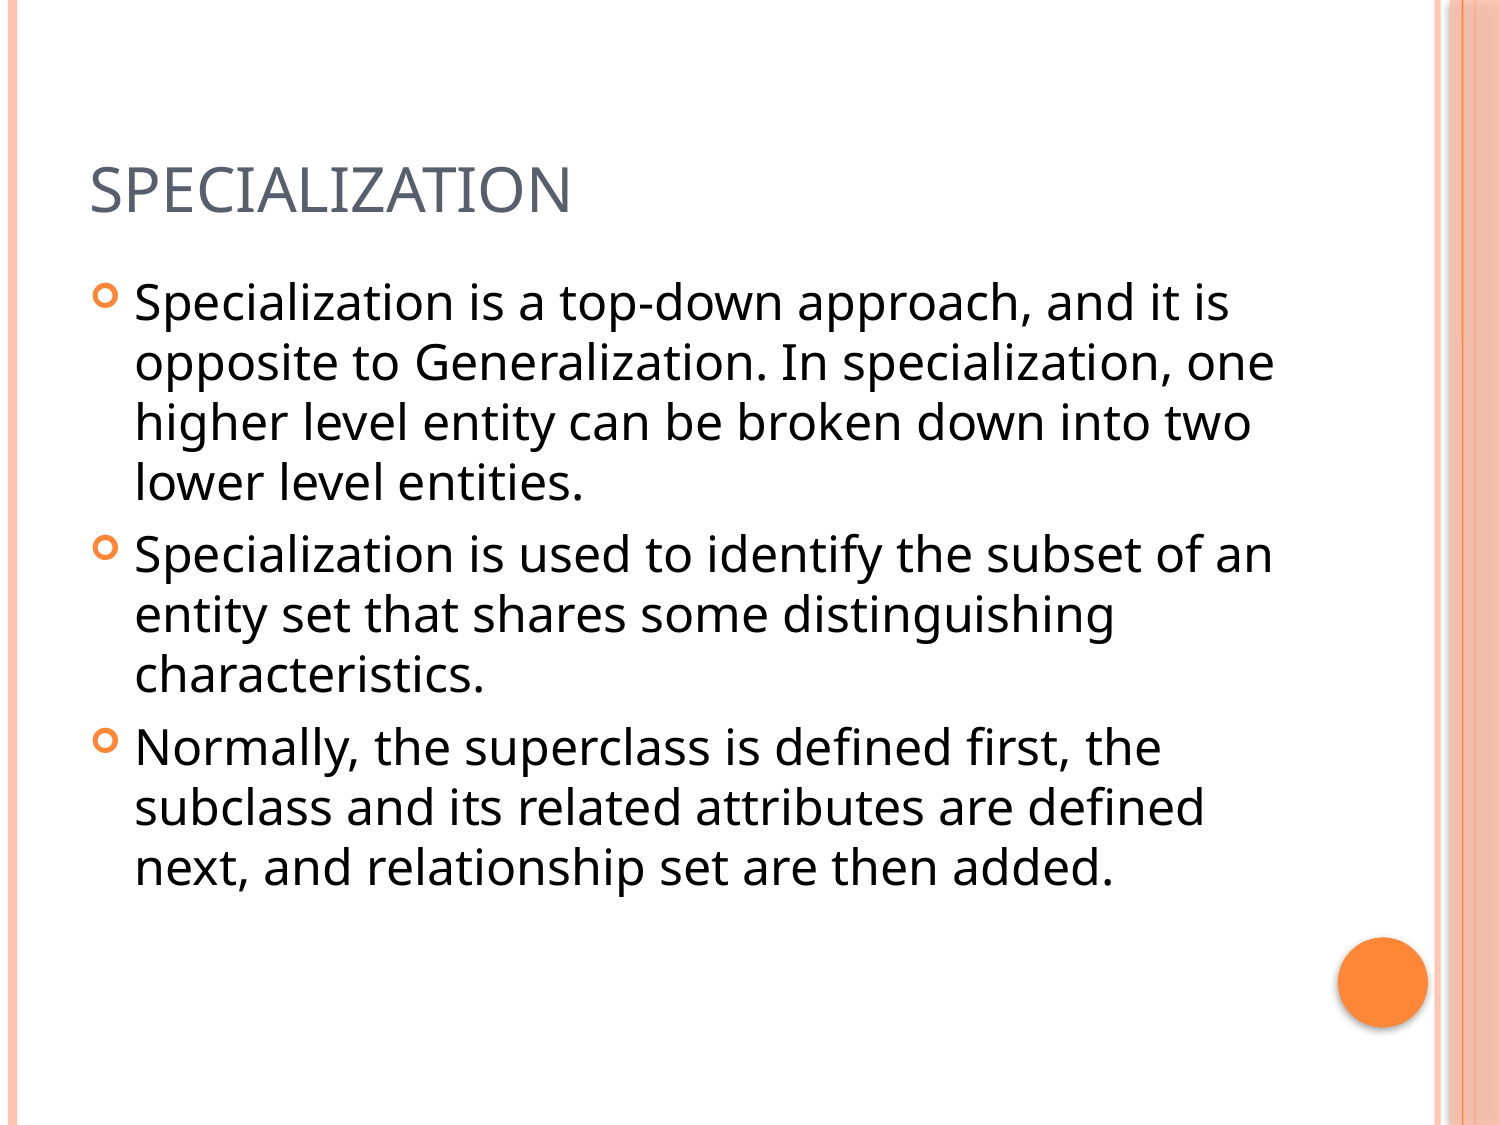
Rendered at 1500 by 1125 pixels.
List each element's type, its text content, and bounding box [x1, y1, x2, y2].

title Specialization [75, 45, 1300, 233]
list Specialization is a top-down approach, and it is opposite to Generalization. In specialization, one higher level entity can be broken down into two lower level entities. Specialization is used to identify the subset of an entity set that shares some distinguishing characteristics. Normally, the superclass is defined first, the subclass and its related attributes are defined next, and relationship set are then added. [75, 262, 1300, 1062]
